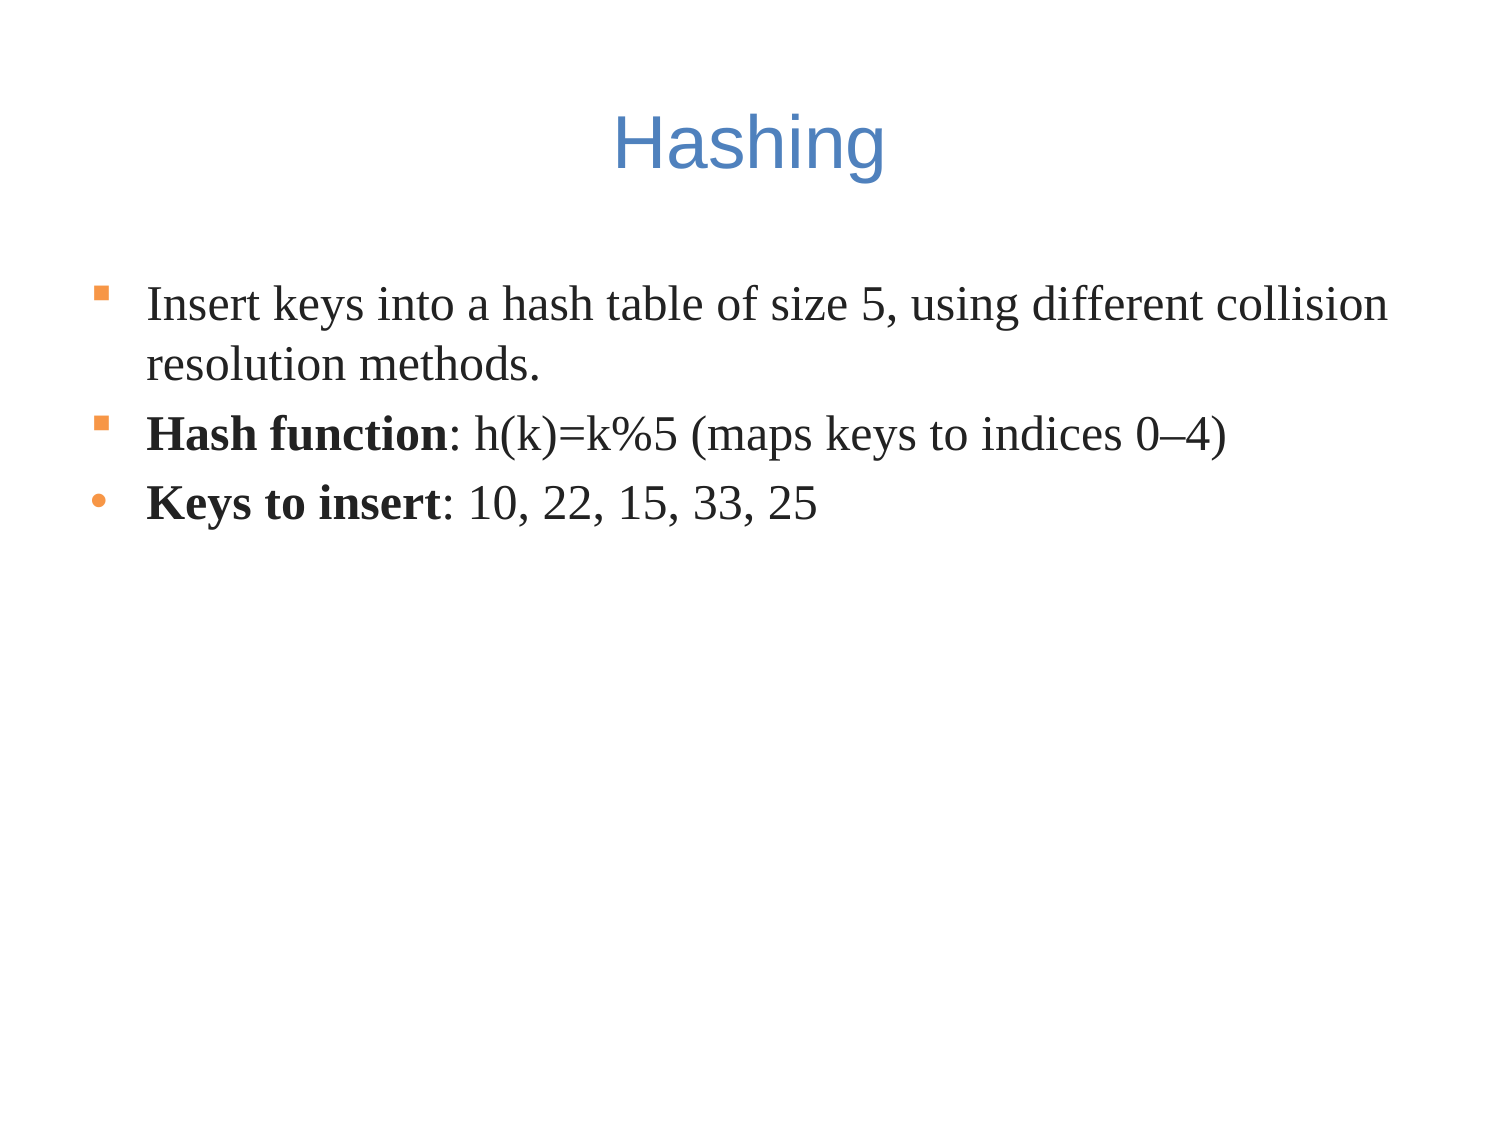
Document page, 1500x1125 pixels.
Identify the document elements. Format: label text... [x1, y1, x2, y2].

title Hashing [75, 45, 1425, 233]
list Insert keys into a hash table of size 5, using different collision resolution methods. Hash function: h(k)=k%5 (maps keys to indices 0–4) Keys to insert: 10, 22, 15, 33, 25 [75, 262, 1425, 1005]
